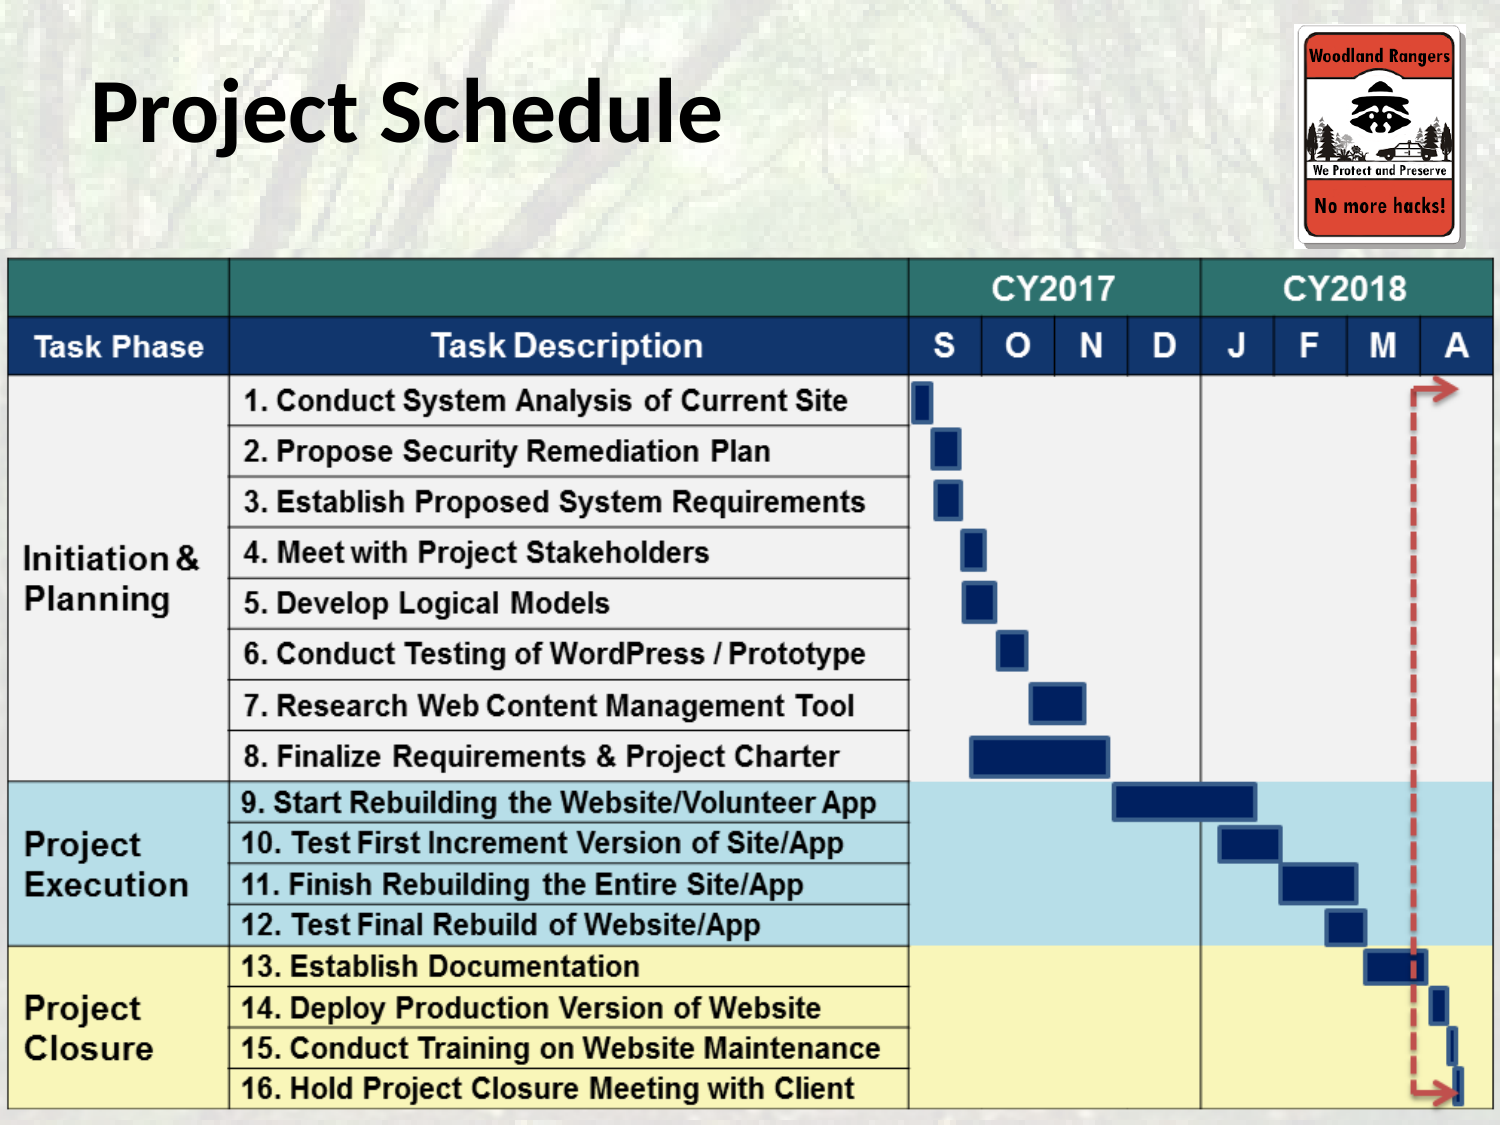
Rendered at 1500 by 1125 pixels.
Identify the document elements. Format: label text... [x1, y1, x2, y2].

title Project Schedule [75, 12, 1425, 200]
picture [0, 24, 1500, 1120]
